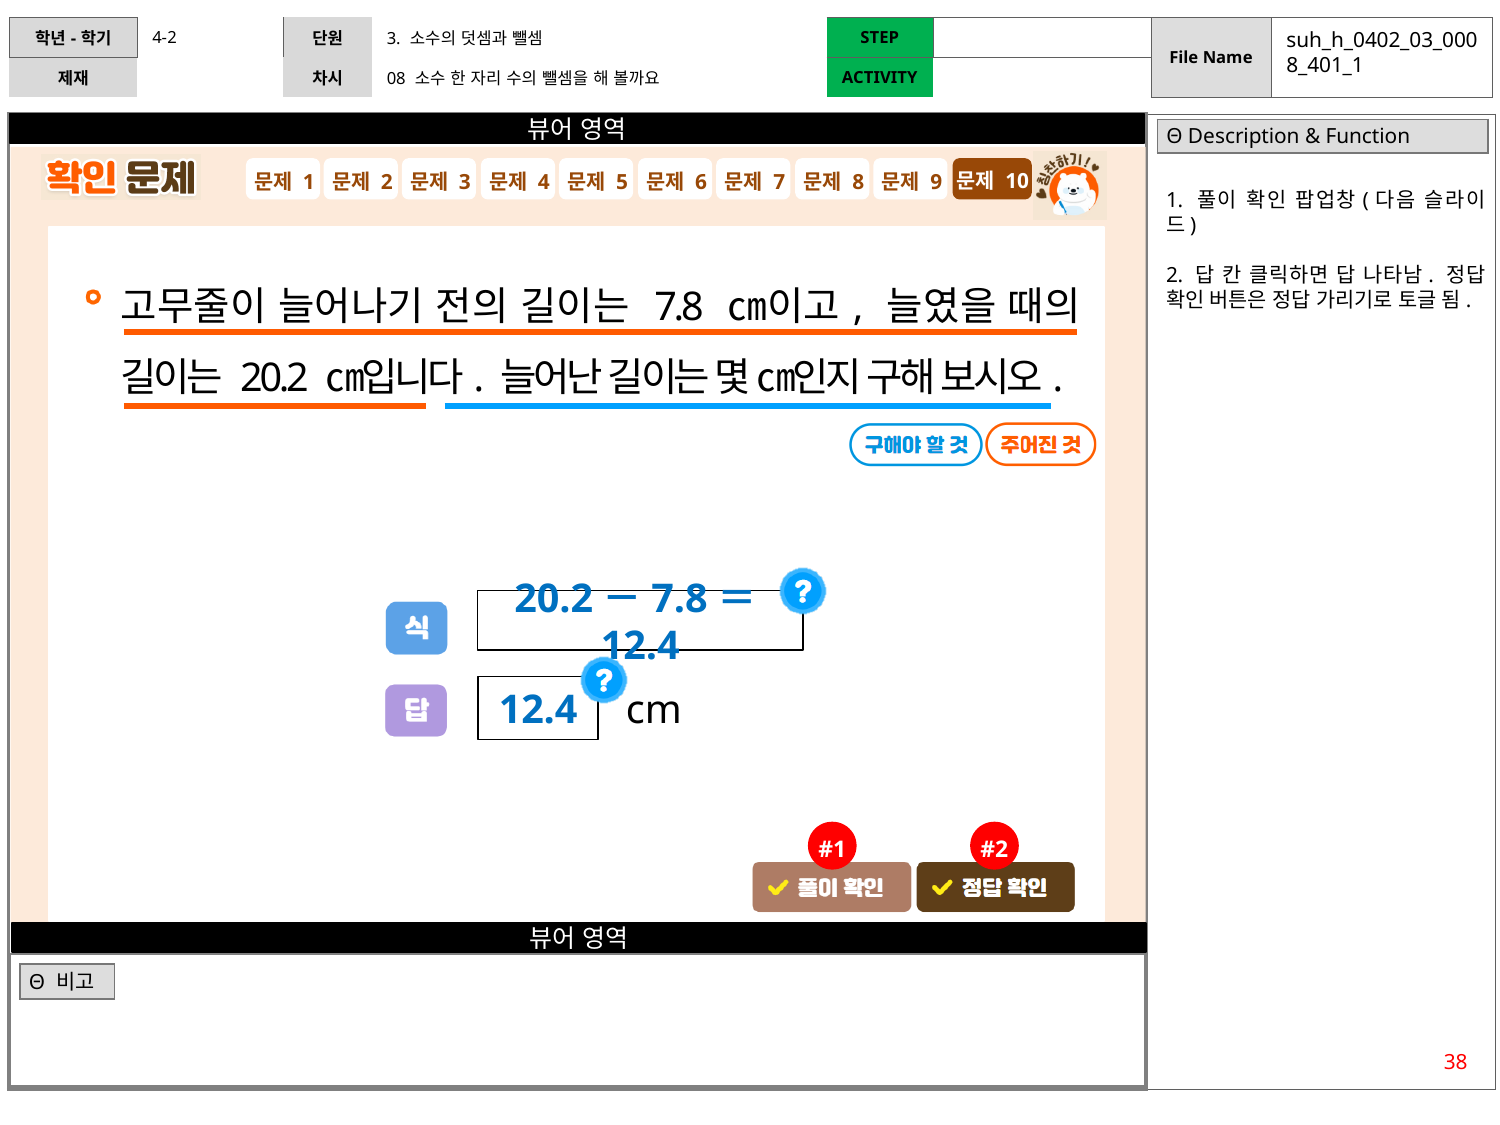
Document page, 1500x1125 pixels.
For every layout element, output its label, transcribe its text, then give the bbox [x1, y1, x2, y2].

picture [384, 597, 452, 658]
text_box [477, 650, 634, 740]
text_box 고무줄이 늘어나기 전의 길이는 7.8 ㎝이고, 늘였을 때의 길이는 20.2 ㎝입니다. 늘어난 길이는 몇 ㎝인지 구해 보시오. [105, 249, 1093, 407]
picture [1033, 151, 1107, 220]
text_box 1. 풀이 확인 팝업창(다음 슬라이드) 2. 답 칸 클릭하면 답 나타남. 정답 확인 버튼은 정답 가리기로 토글 됨. [1151, 179, 1500, 369]
picture [915, 858, 1078, 913]
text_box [846, 420, 1098, 469]
picture [749, 858, 912, 914]
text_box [239, 147, 1052, 200]
text_box #1 [805, 819, 859, 857]
table_header Θ Description & Function [1158, 120, 1487, 152]
picture [381, 680, 451, 740]
picture [41, 154, 201, 200]
text_box #2 [968, 819, 1021, 857]
text_box suh_h_0402_03_0008_401_1 [1271, 18, 1500, 84]
text_box cm [638, 676, 697, 739]
picture [82, 285, 103, 307]
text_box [477, 561, 833, 651]
